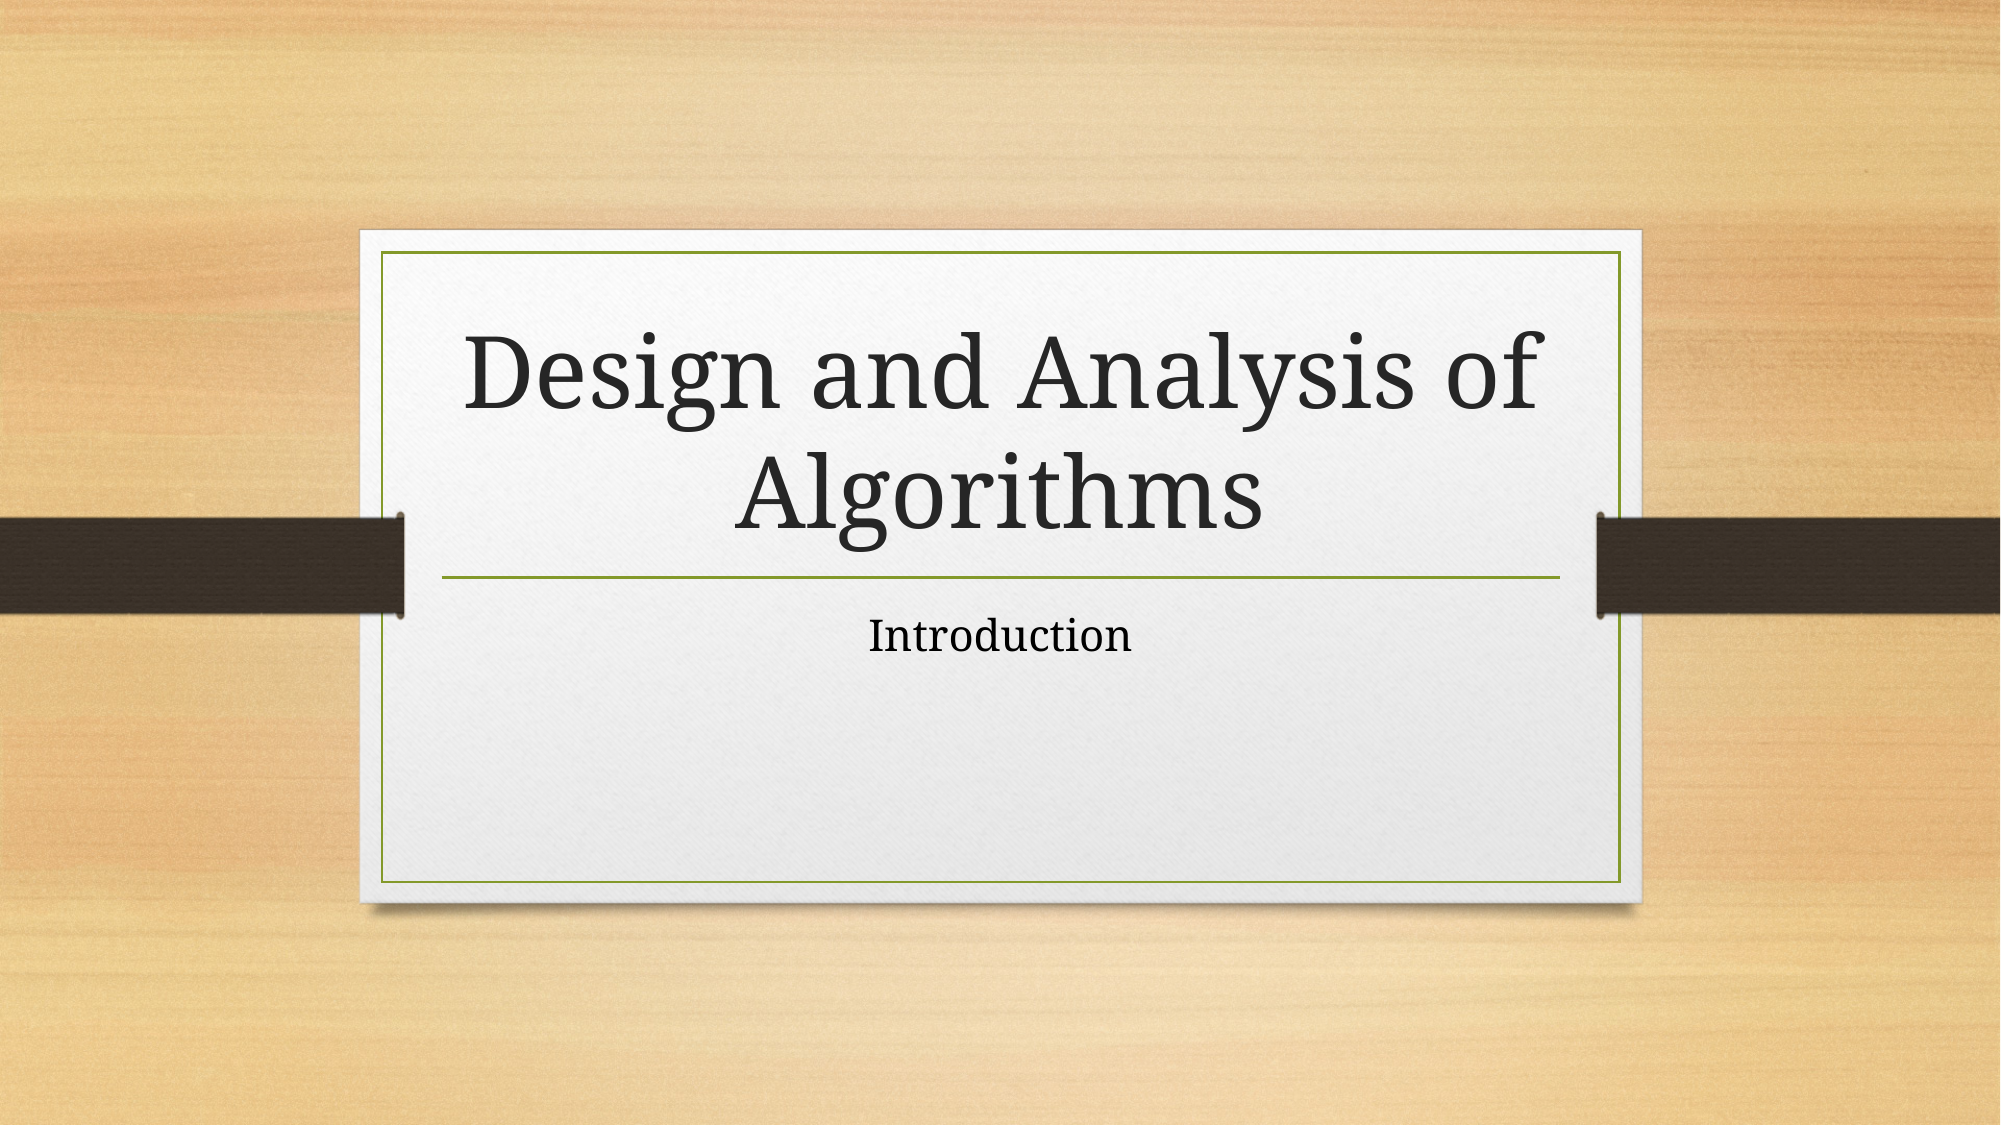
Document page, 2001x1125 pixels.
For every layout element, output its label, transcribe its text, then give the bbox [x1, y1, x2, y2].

title Design and Analysis of Algorithms [441, 306, 1560, 556]
subtitle Introduction [441, 600, 1560, 817]
picture [0, 0, 2001, 1125]
